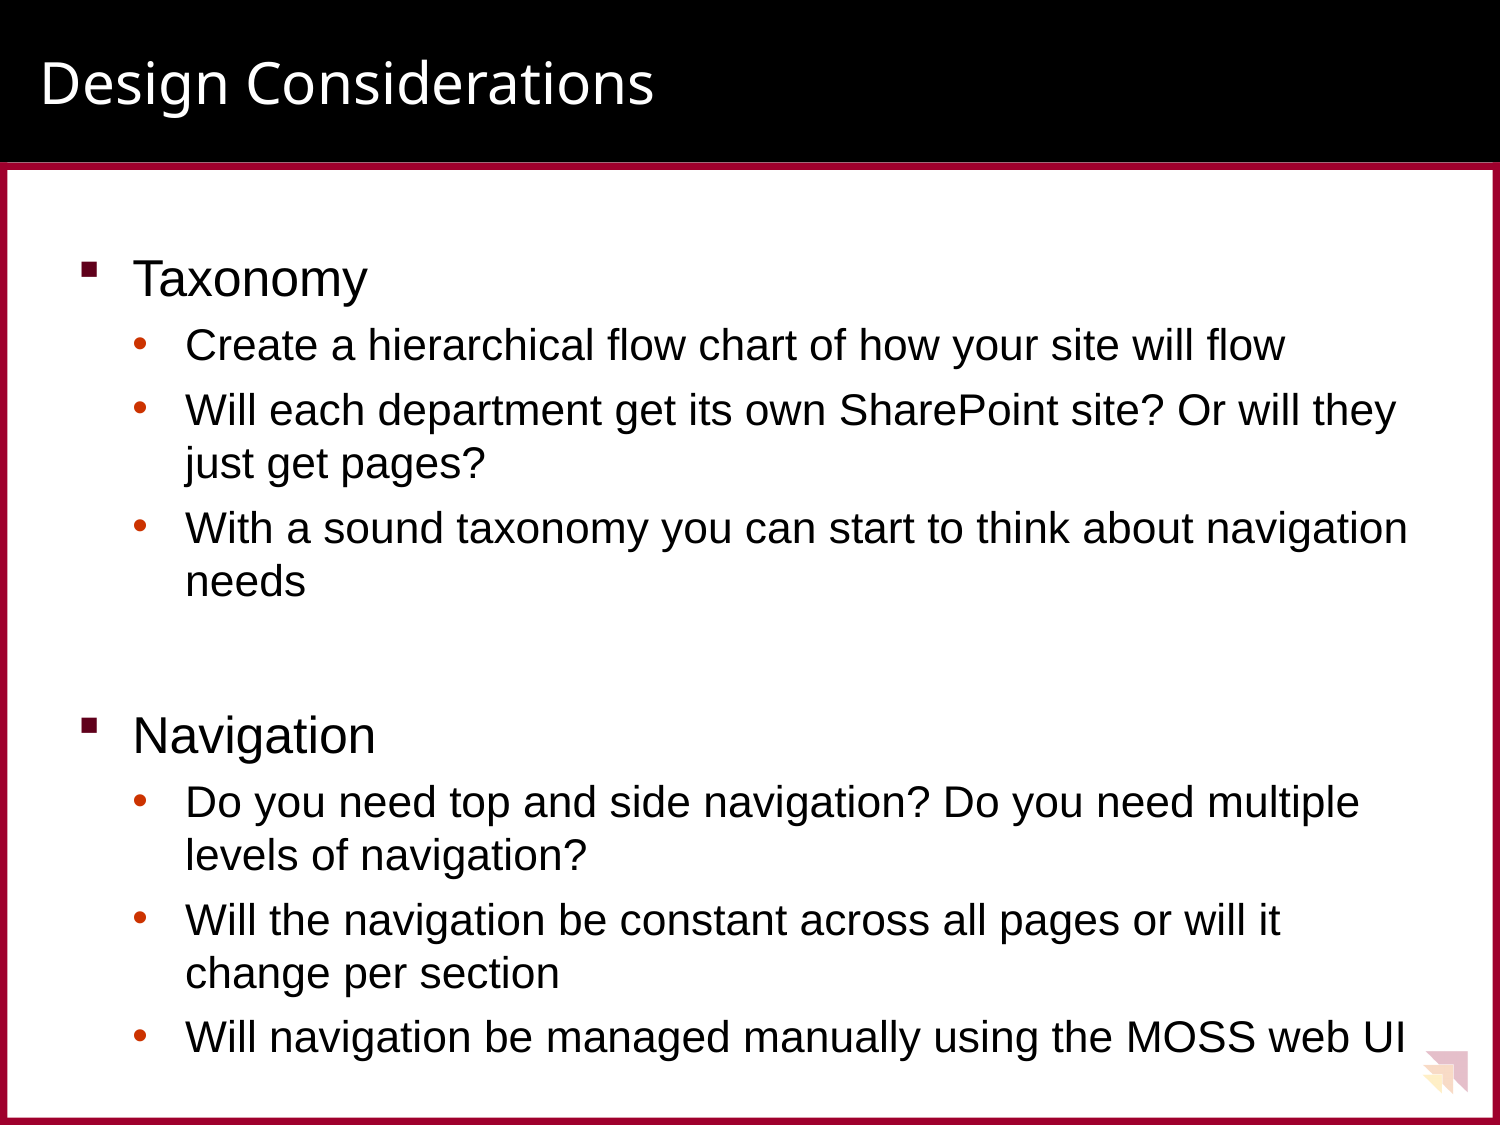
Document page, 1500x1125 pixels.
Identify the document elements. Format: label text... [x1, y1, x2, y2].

title Design Considerations [24, 12, 1438, 150]
list Taxonomy Create a hierarchical flow chart of how your site will flow Will each department get its own SharePoint site? Or will they just get pages? With a sound taxonomy you can start to think about navigation needs Navigation Do you need top and side navigation? Do you need multiple levels of navigation? Will the navigation be constant across all pages or will it change per section Will navigation be managed manually using the MOSS web UI [62, 237, 1438, 1088]
